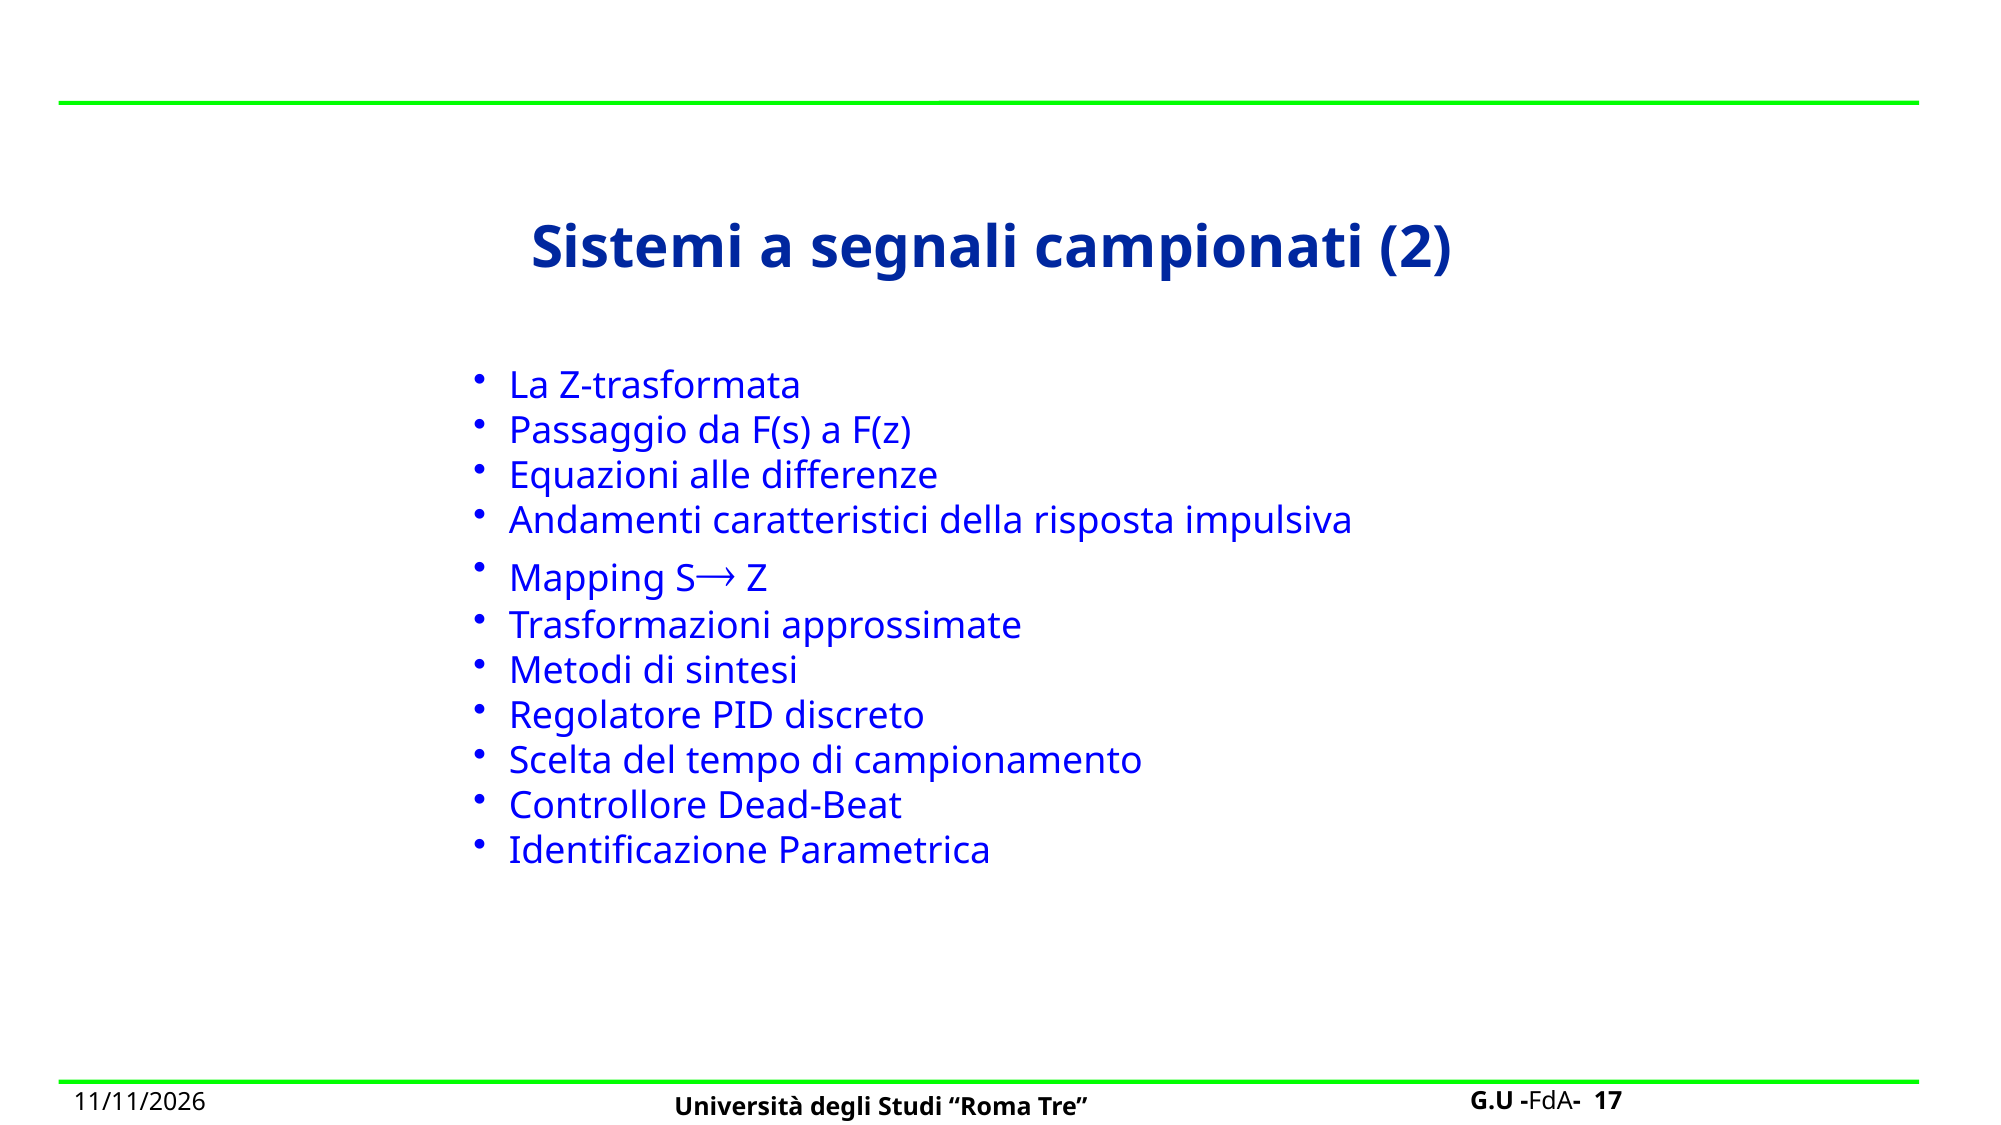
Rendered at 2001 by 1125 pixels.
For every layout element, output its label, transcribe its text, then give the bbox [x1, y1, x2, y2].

text_box La Z-trasformata Passaggio da F(s) a F(z) Equazioni alle differenze Andamenti caratteristici della risposta impulsiva Mapping S® Z Trasformazioni approssimate Metodi di sintesi Regolatore PID discreto Scelta del tempo di campionamento Controllore Dead-Beat Identificazione Parametrica [458, 354, 1369, 879]
title Sistemi a segnali campionati (2) [354, 192, 1630, 277]
